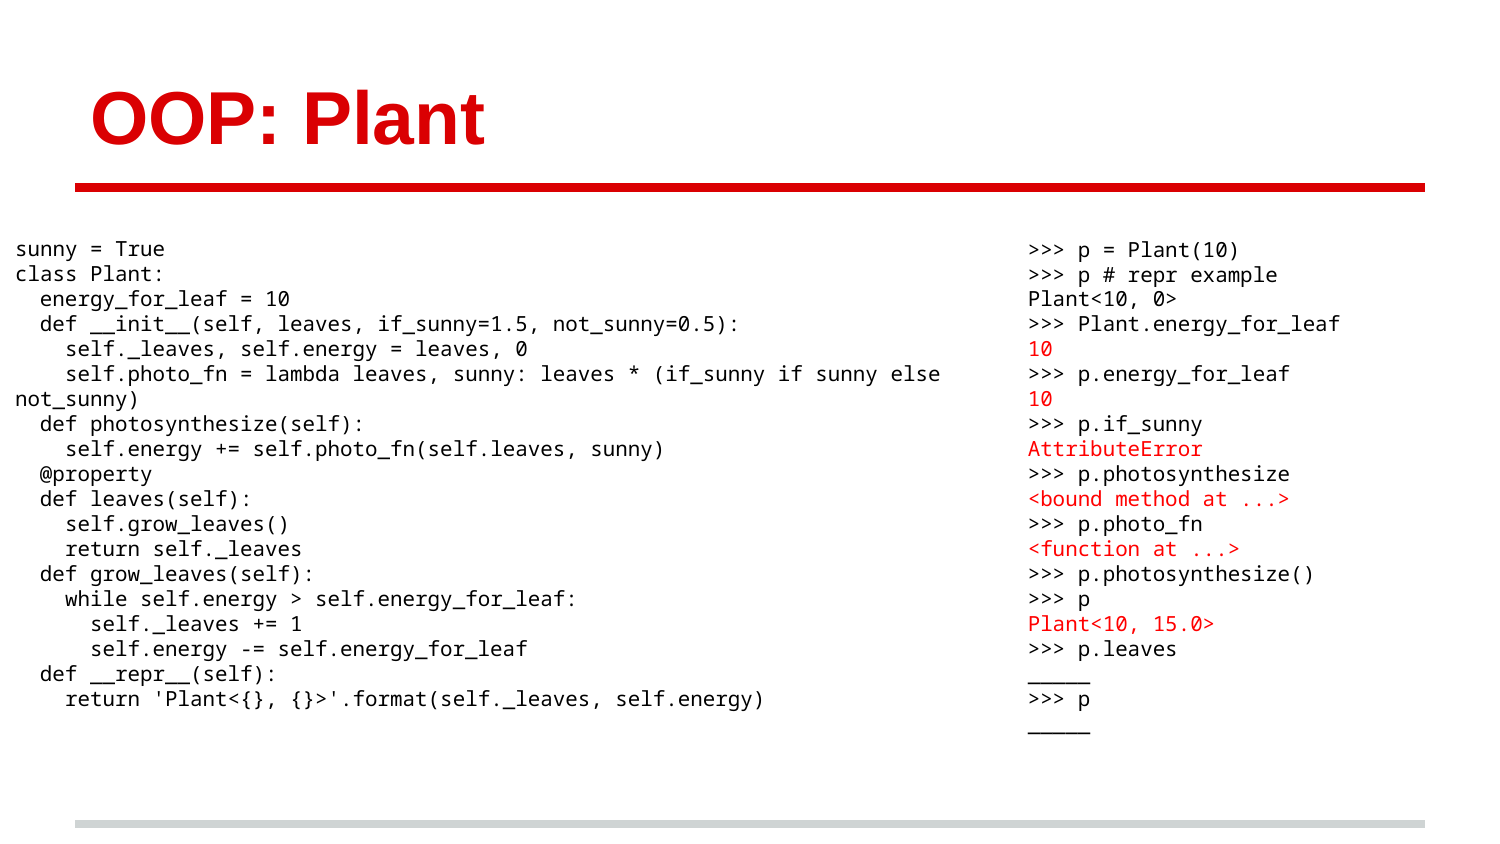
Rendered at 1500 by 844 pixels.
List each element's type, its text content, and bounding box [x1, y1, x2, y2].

list >>> p = Plant(10) >>> p # repr example Plant<10, 0> >>> Plant.energy_for_leaf 10 >>> p.energy_for_leaf 10 >>> p.if_sunny AttributeError >>> p.photosynthesize <bound method at ...> >>> p.photo_fn <function at ...> >>> p.photosynthesize() >>> p Plant<10, 15.0> >>> p.leaves _____ >>> p _____ [1041, 221, 1480, 814]
title OOP: Plant [75, 33, 1425, 175]
list sunny = True class Plant: energy_for_leaf = 10 def __init__(self, leaves, if_sunny=1.5, not_sunny=0.5): self._leaves, self.energy = leaves, 0 self.photo_fn = lambda leaves, sunny: leaves * (if_sunny if sunny else not_sunny) def photosynthesize(self): self.energy += self.photo_fn(self.leaves, sunny) @property def leaves(self): self.grow_leaves() return self._leaves def grow_leaves(self): while self.energy > self.energy_for_leaf: self._leaves += 1 self.energy -= self.energy_for_leaf def __repr__(self): return 'Plant<{}, {}>'.format(self._leaves, self.energy) [0, 221, 1041, 814]
